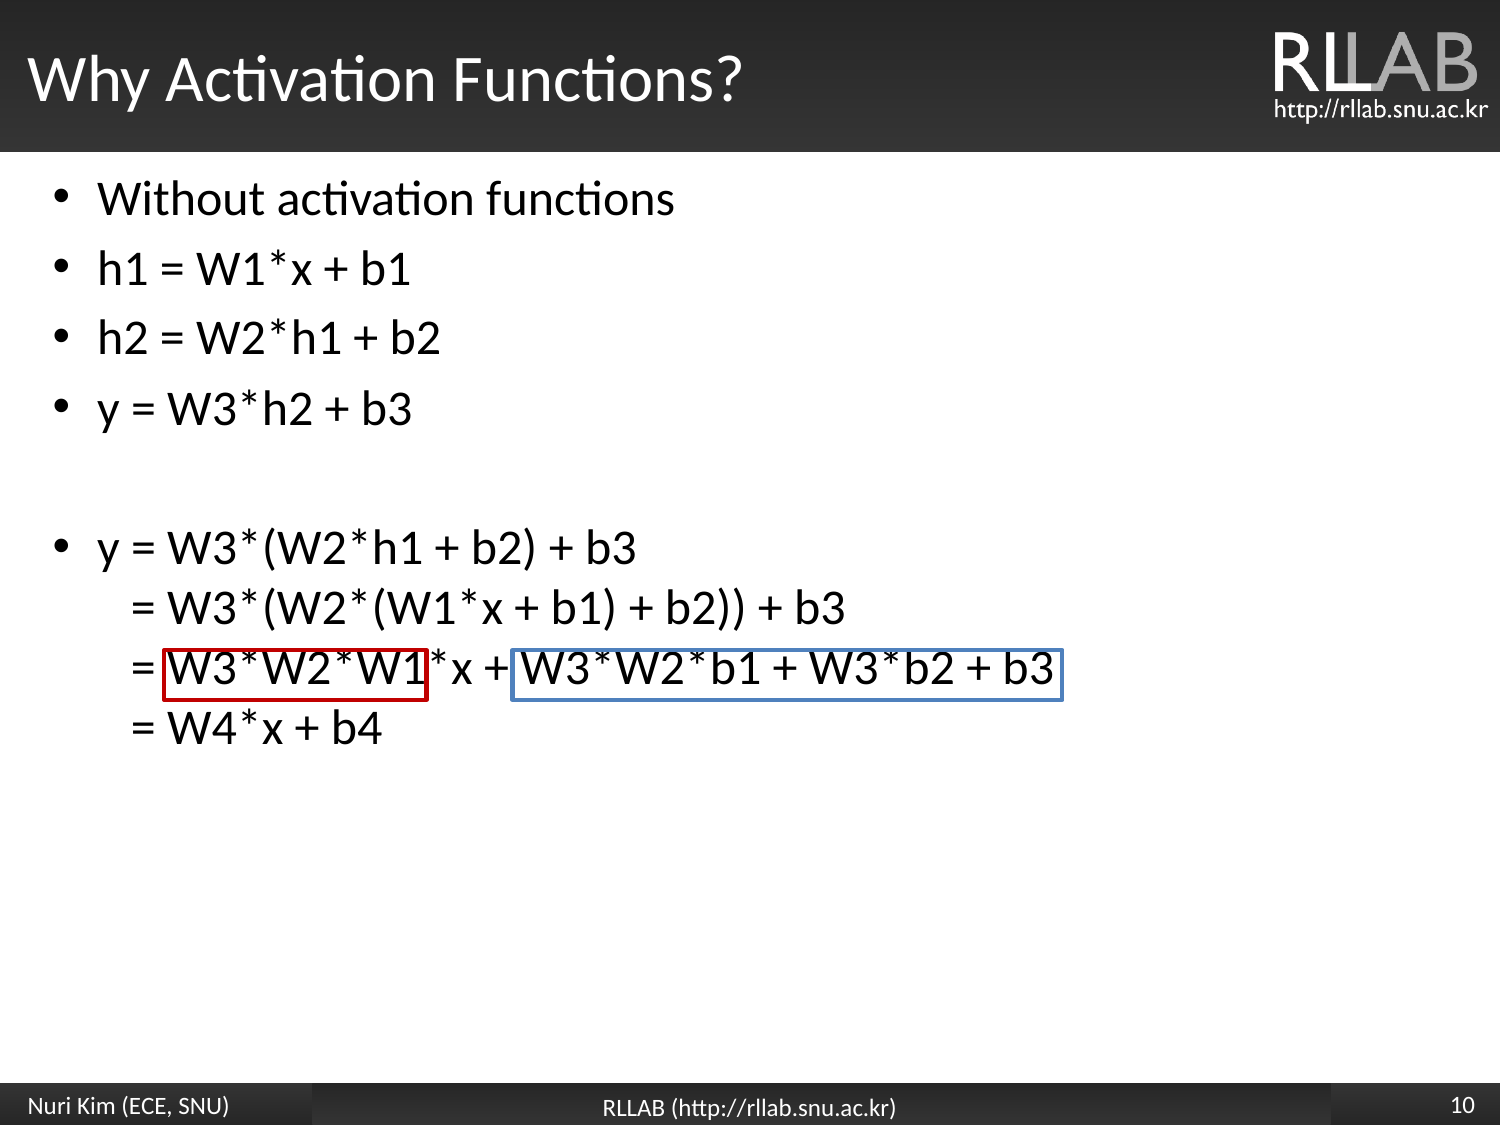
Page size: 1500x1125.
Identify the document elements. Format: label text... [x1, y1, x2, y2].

text_box [510, 648, 1064, 702]
picture [1258, 16, 1500, 140]
slide_number 10 [1350, 1083, 1491, 1125]
slide_number Nuri Kim (ECE, SNU) [12, 1084, 300, 1125]
list Without activation functions h1 = W1*x + b1 h2 = W2*h1 + b2 y = W3*h2 + b3 y = W3*(W2*h1 + b2) + b3 = W3*(W2*(W1*x + b1) + b2)) + b3 = W3*W2*W1*x + W3*W2*b1 + W3*b2 + b3 = W4*x + b4 [37, 157, 1463, 1075]
footer RLLAB (http://rllab.snu.ac.kr) [324, 1087, 1175, 1125]
title Why Activation Functions? [12, 12, 1259, 138]
text_box [162, 648, 429, 702]
